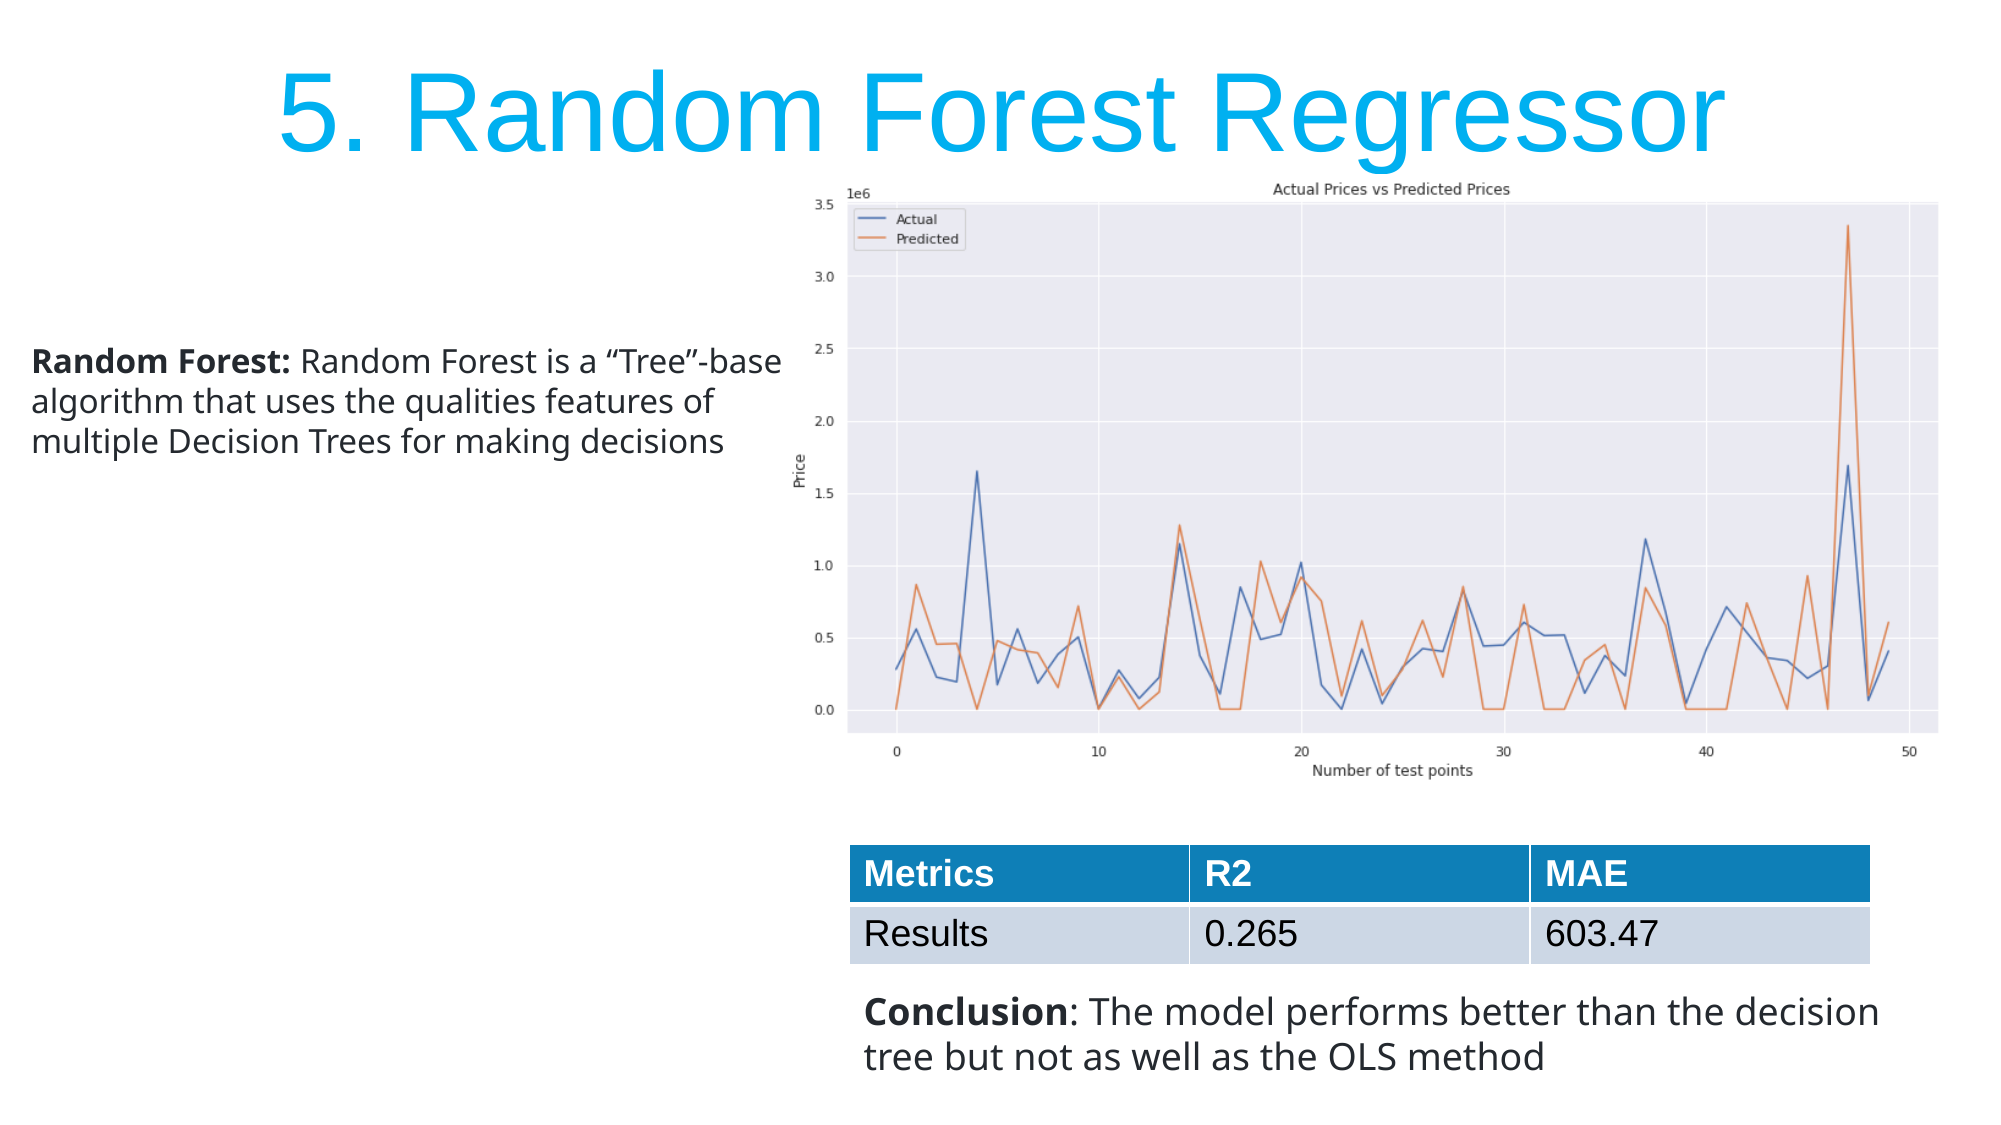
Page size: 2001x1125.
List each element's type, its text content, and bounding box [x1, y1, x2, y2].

table_cell Results [850, 907, 1189, 964]
table_header MAE [1531, 845, 1870, 902]
text_box Random Forest: Random Forest is a “Tree”-based algorithm that uses the qualities features of multiple Decision Trees for making decisions [16, 293, 784, 628]
picture [784, 174, 1947, 787]
table_header R2 [1190, 845, 1529, 902]
table_cell 0.265 [1190, 907, 1529, 964]
table_cell 603.47 [1531, 907, 1870, 964]
list 5. Random Forest Regressor [53, 55, 1952, 175]
text_box Conclusion: The model performs better than the decision tree but not as well as the OLS method [848, 980, 1897, 1086]
table_header Metrics [850, 845, 1189, 902]
